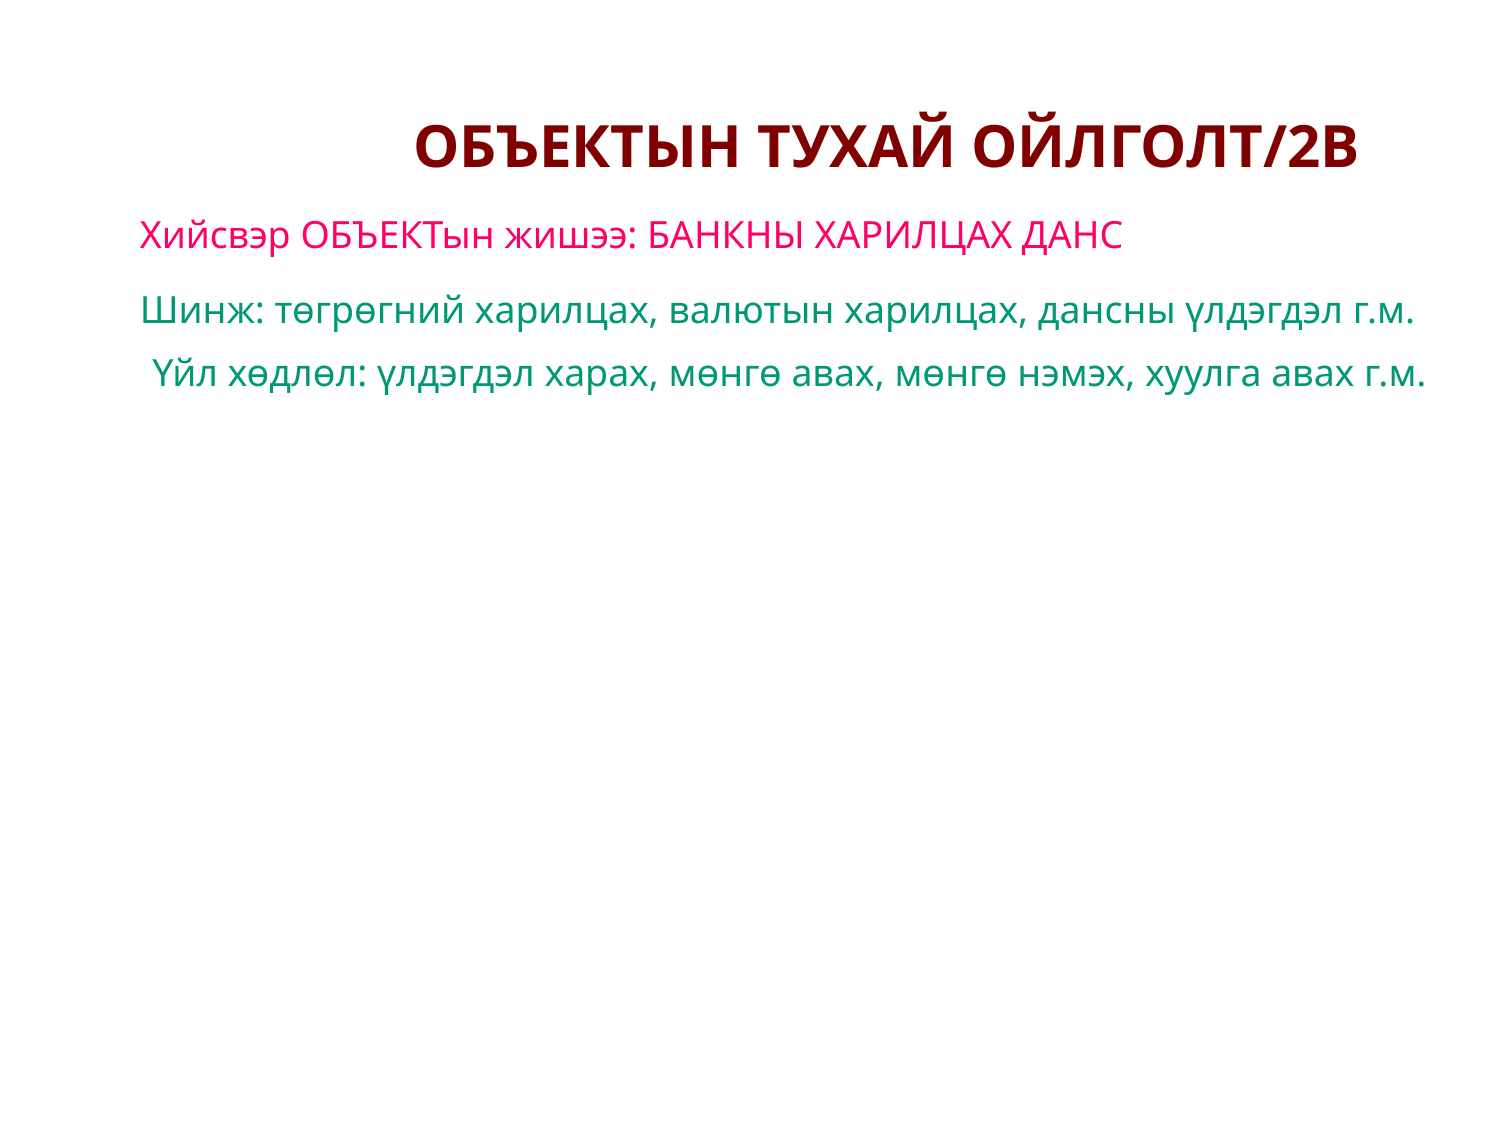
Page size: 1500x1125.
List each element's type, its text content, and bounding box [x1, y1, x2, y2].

text_box Хийсвэр ОБЪЕКТын жишээ: БАНКНЫ ХАРИЛЦАХ ДАНС [124, 212, 1400, 287]
text_box Үйл хөдлөл: үлдэгдэл харах, мөнгө авах, мөнгө нэмэх, хуулга авах г.м. [137, 349, 1475, 413]
text_box Шинж: төгрөгний харилцах, валютын харилцах, дансны үлдэгдэл г.м. [124, 287, 1475, 350]
text_box ОБЪЕКТЫН ТУХАЙ ОЙЛГОЛТ/2В [99, 99, 1375, 188]
